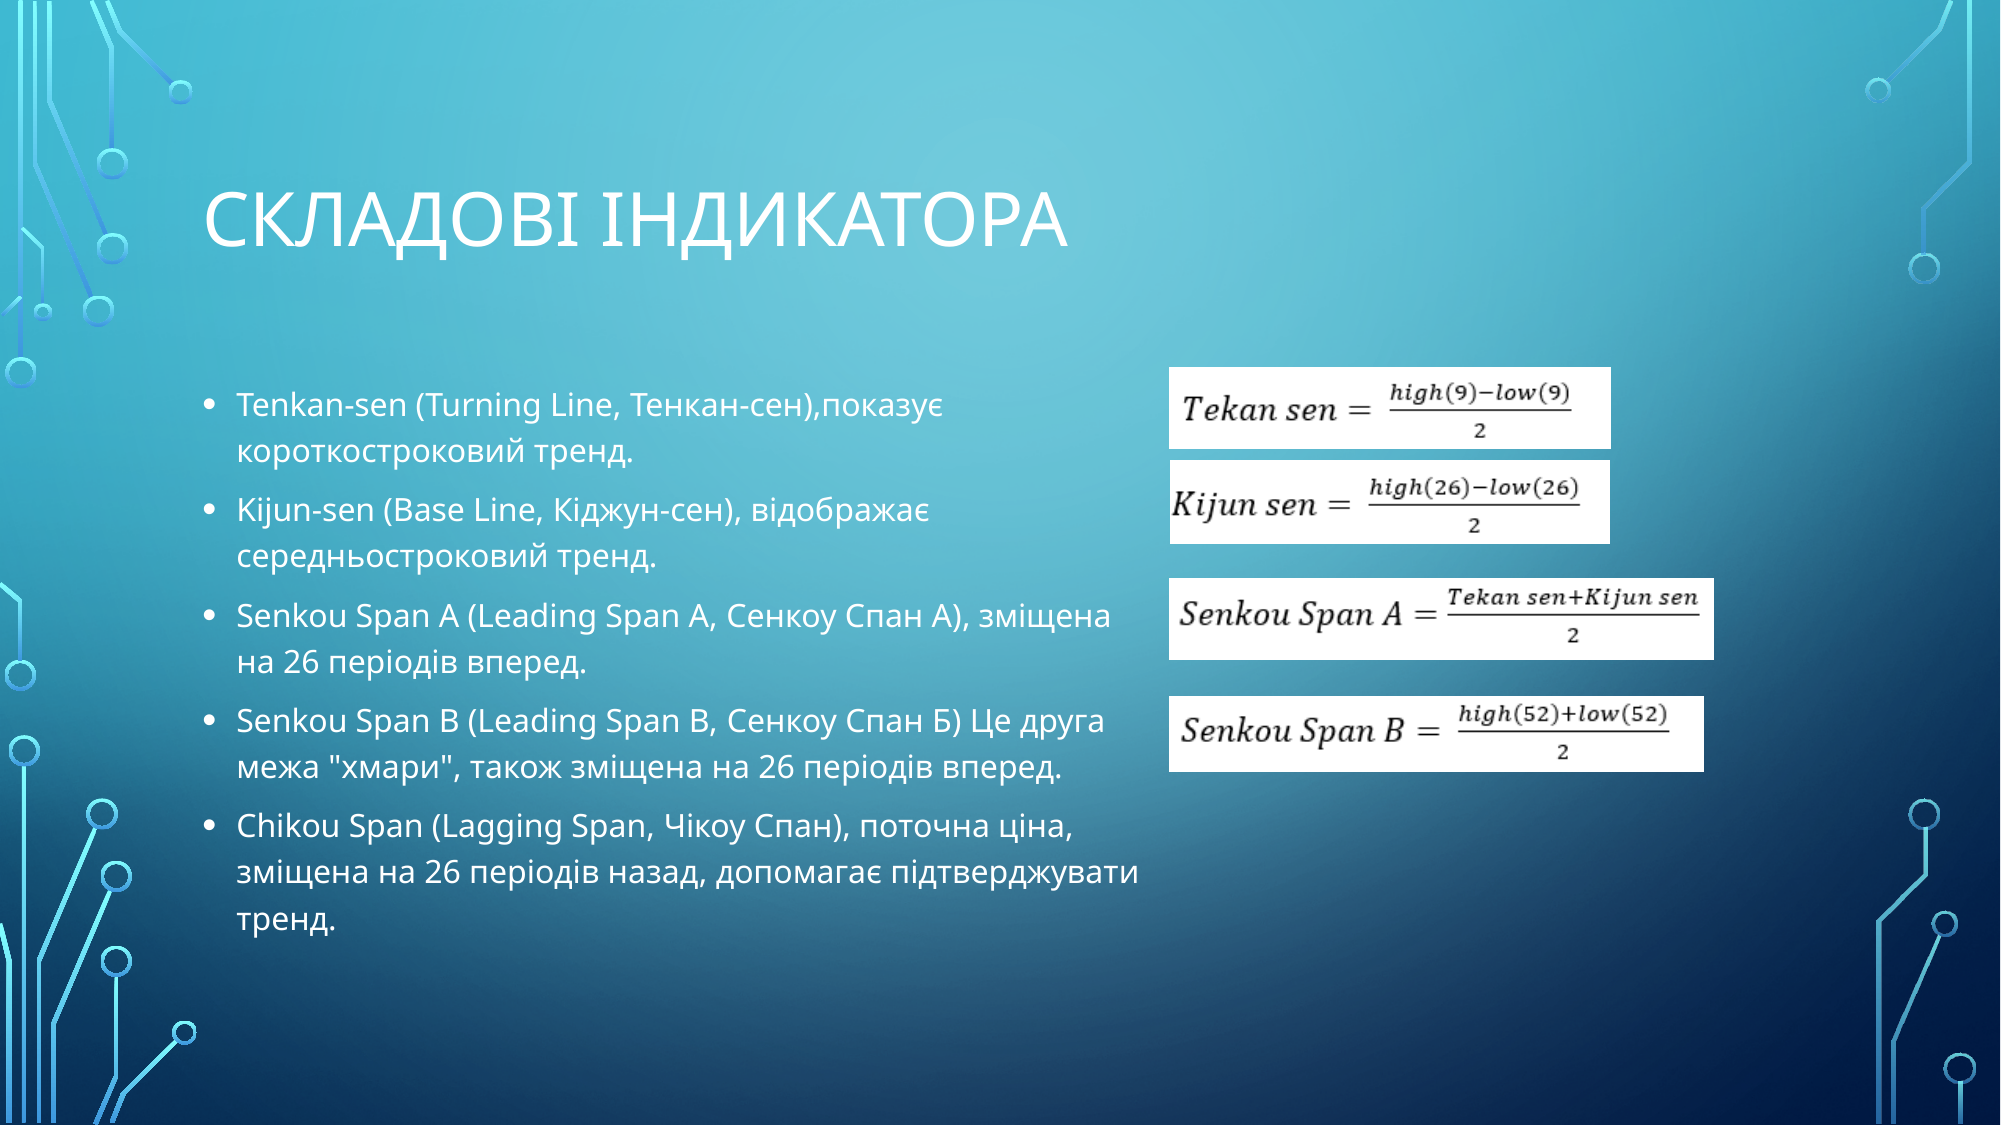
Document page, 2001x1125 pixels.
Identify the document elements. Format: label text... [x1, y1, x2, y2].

picture [1169, 578, 1714, 661]
picture [1169, 695, 1705, 772]
title Складові індикатора [187, 101, 1813, 344]
picture [1169, 366, 1611, 449]
list Tenkan-sen (Turning Line, Тенкан-сен),показує короткостроковий тренд. Kijun-sen (Base Line, Кіджун-сен), відображає середньостроковий тренд. Senkou Span A (Leading Span A, Сенкоу Спан А), зміщена на 26 періодів вперед. Senkou Span B (Leading Span B, Сенкоу Спан Б) Це друга межа "хмари", також зміщена на 26 періодів вперед. Chikou Span (Lagging Span, Чікоу Спан), поточна ціна, зміщена на 26 періодів назад, допомагає підтверджувати тренд. [187, 369, 1171, 950]
picture [1169, 460, 1610, 544]
